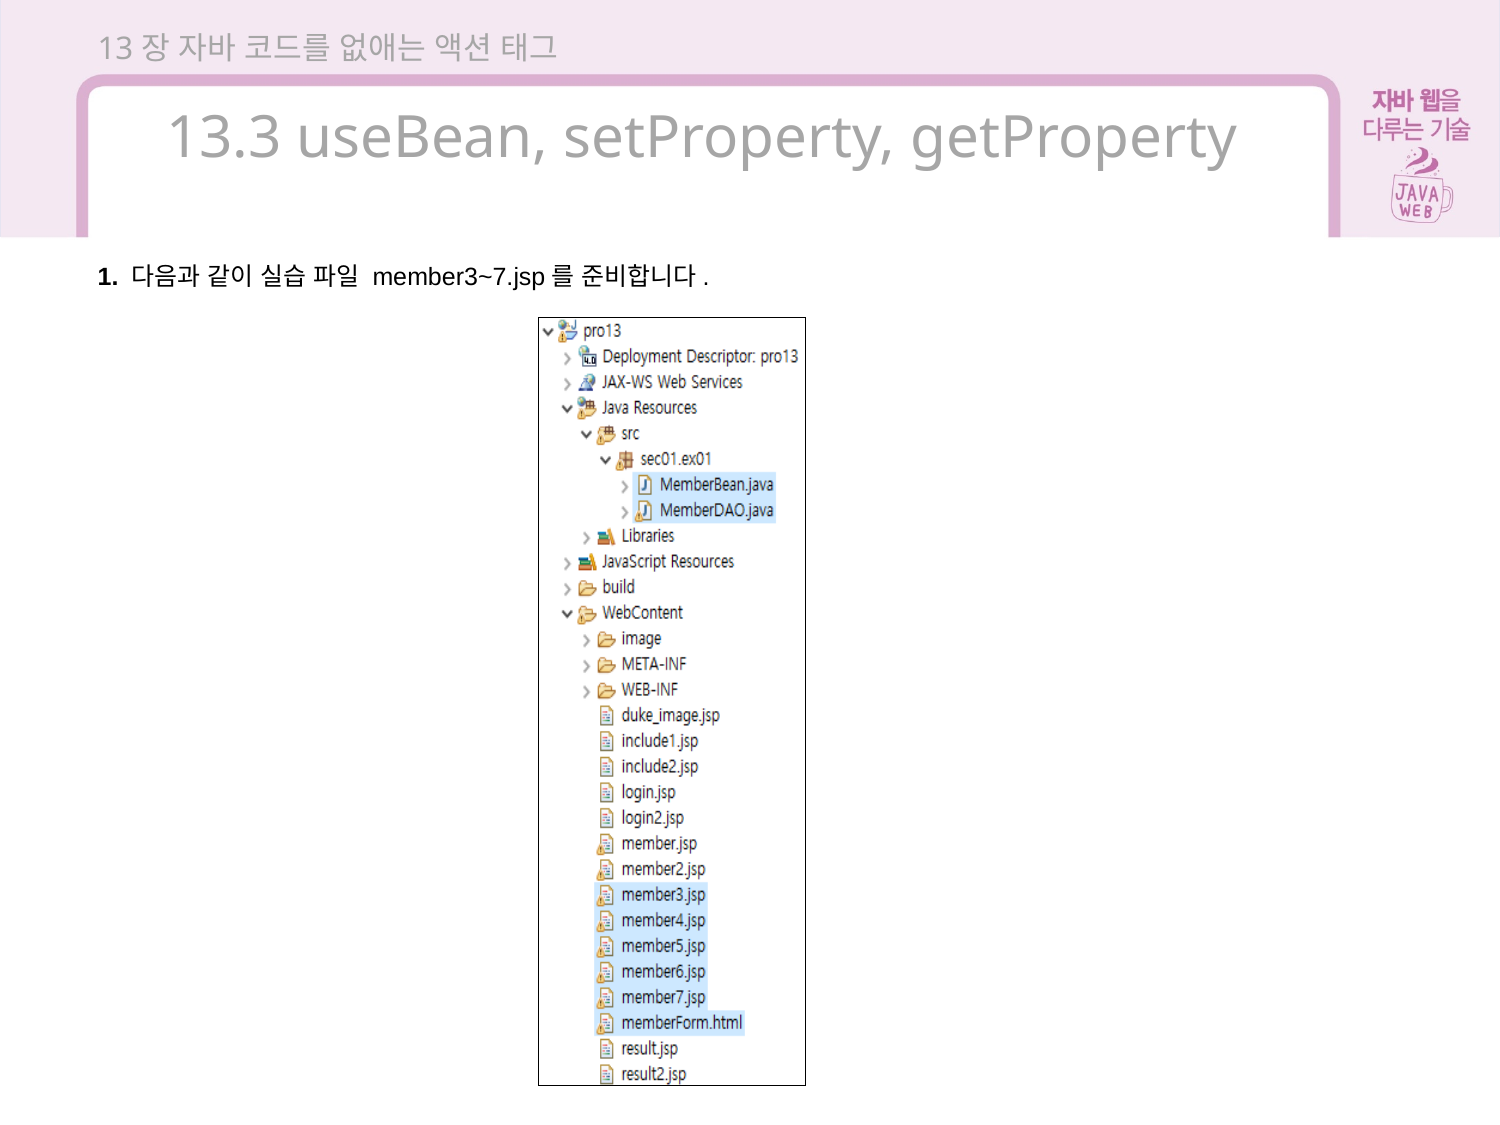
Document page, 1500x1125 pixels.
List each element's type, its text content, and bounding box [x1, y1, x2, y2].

text_box 1. 다음과 같이 실습 파일 member3~7.jsp를 준비합니다. [82, 252, 1326, 298]
text_box 13장 자바 코드를 없애는 액션 태그 [82, 0, 1133, 74]
picture [0, 0, 1500, 1125]
text_box 13.3 useBean, setProperty, getProperty [82, 91, 1320, 177]
